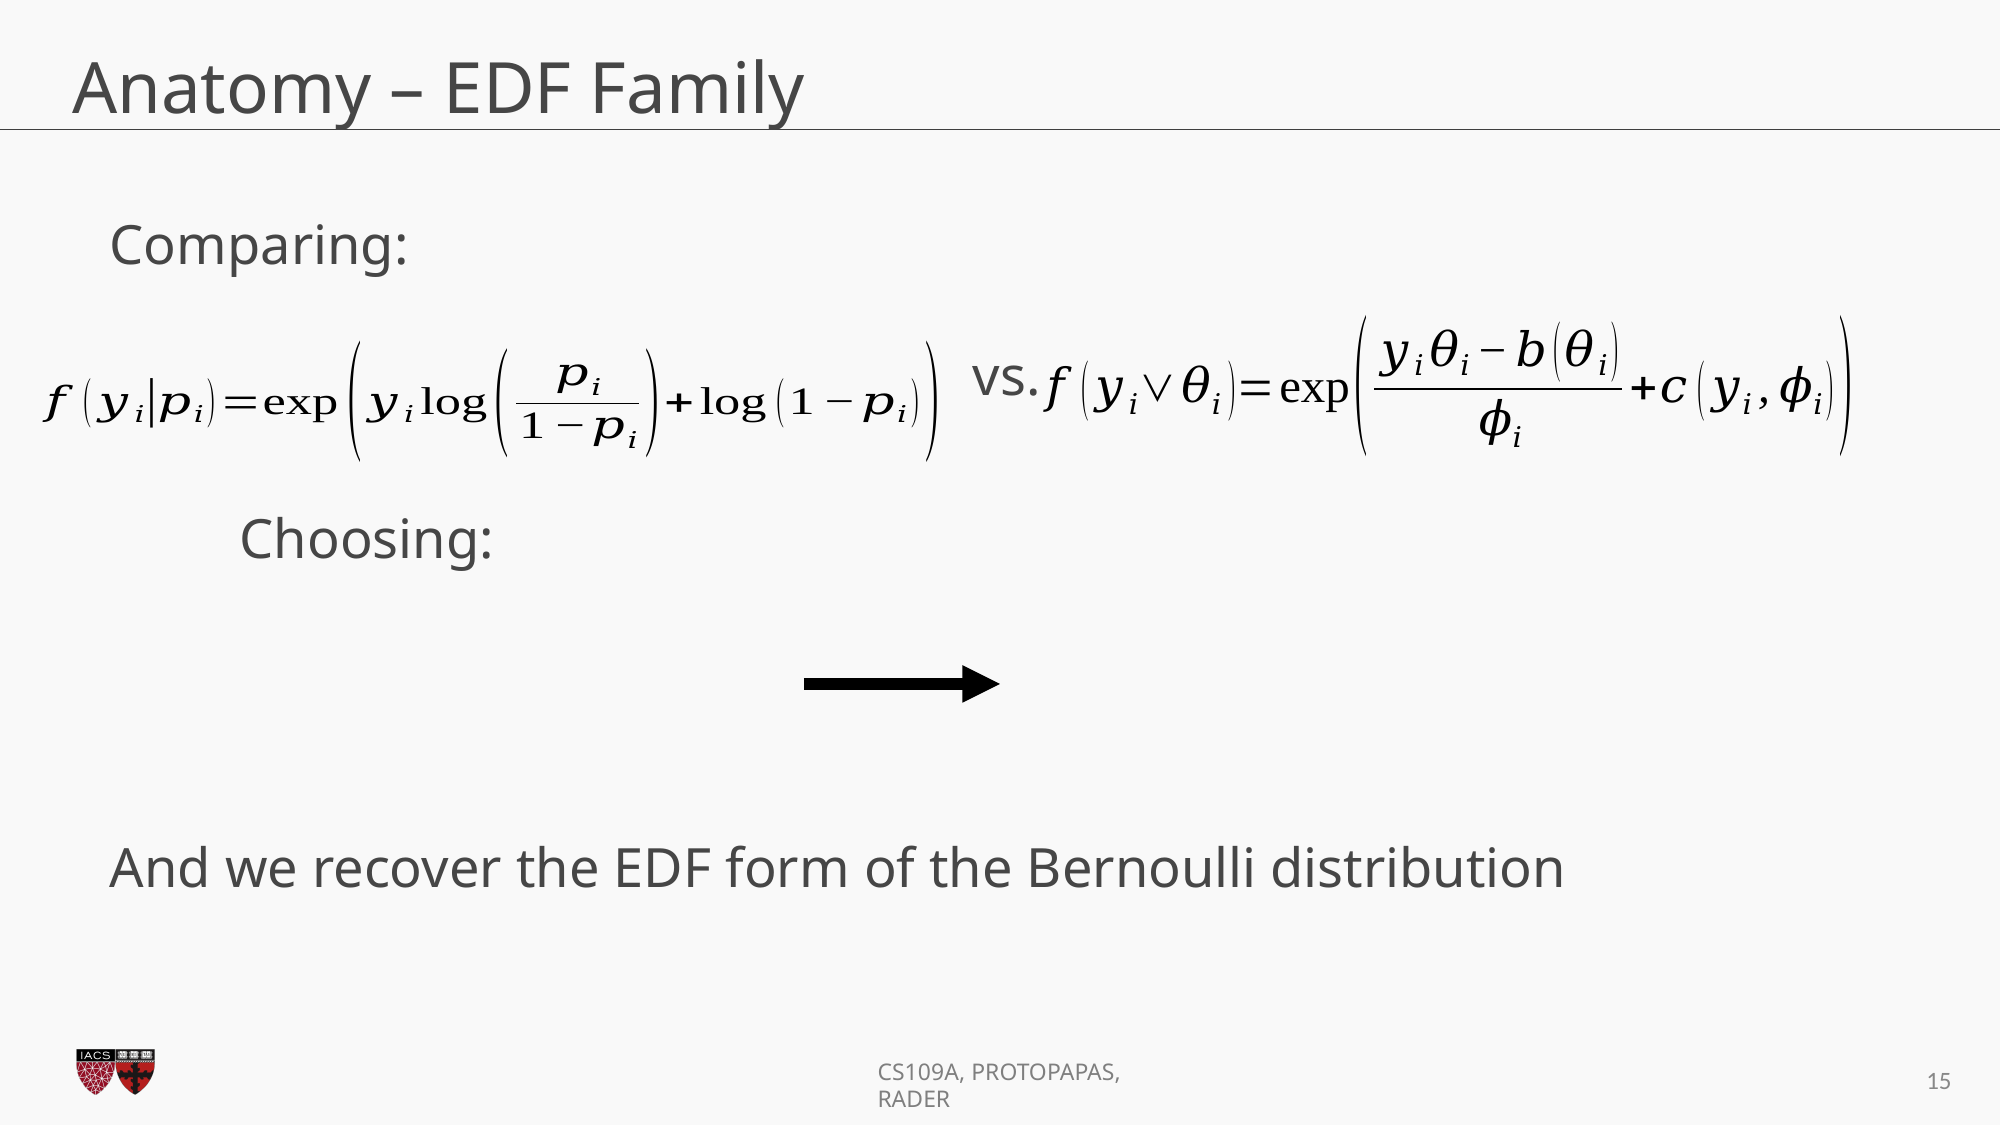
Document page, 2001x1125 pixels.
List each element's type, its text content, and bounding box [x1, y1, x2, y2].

title Anatomy – EDF Family [57, 35, 1943, 162]
list Comparing: [57, 203, 1856, 330]
picture [75, 1049, 155, 1095]
text_box vs. [920, 334, 1080, 460]
text_box And we recover the EDF form of the Bernoulli distribution [57, 826, 1856, 953]
slide_number 15 [1500, 1050, 1967, 1110]
